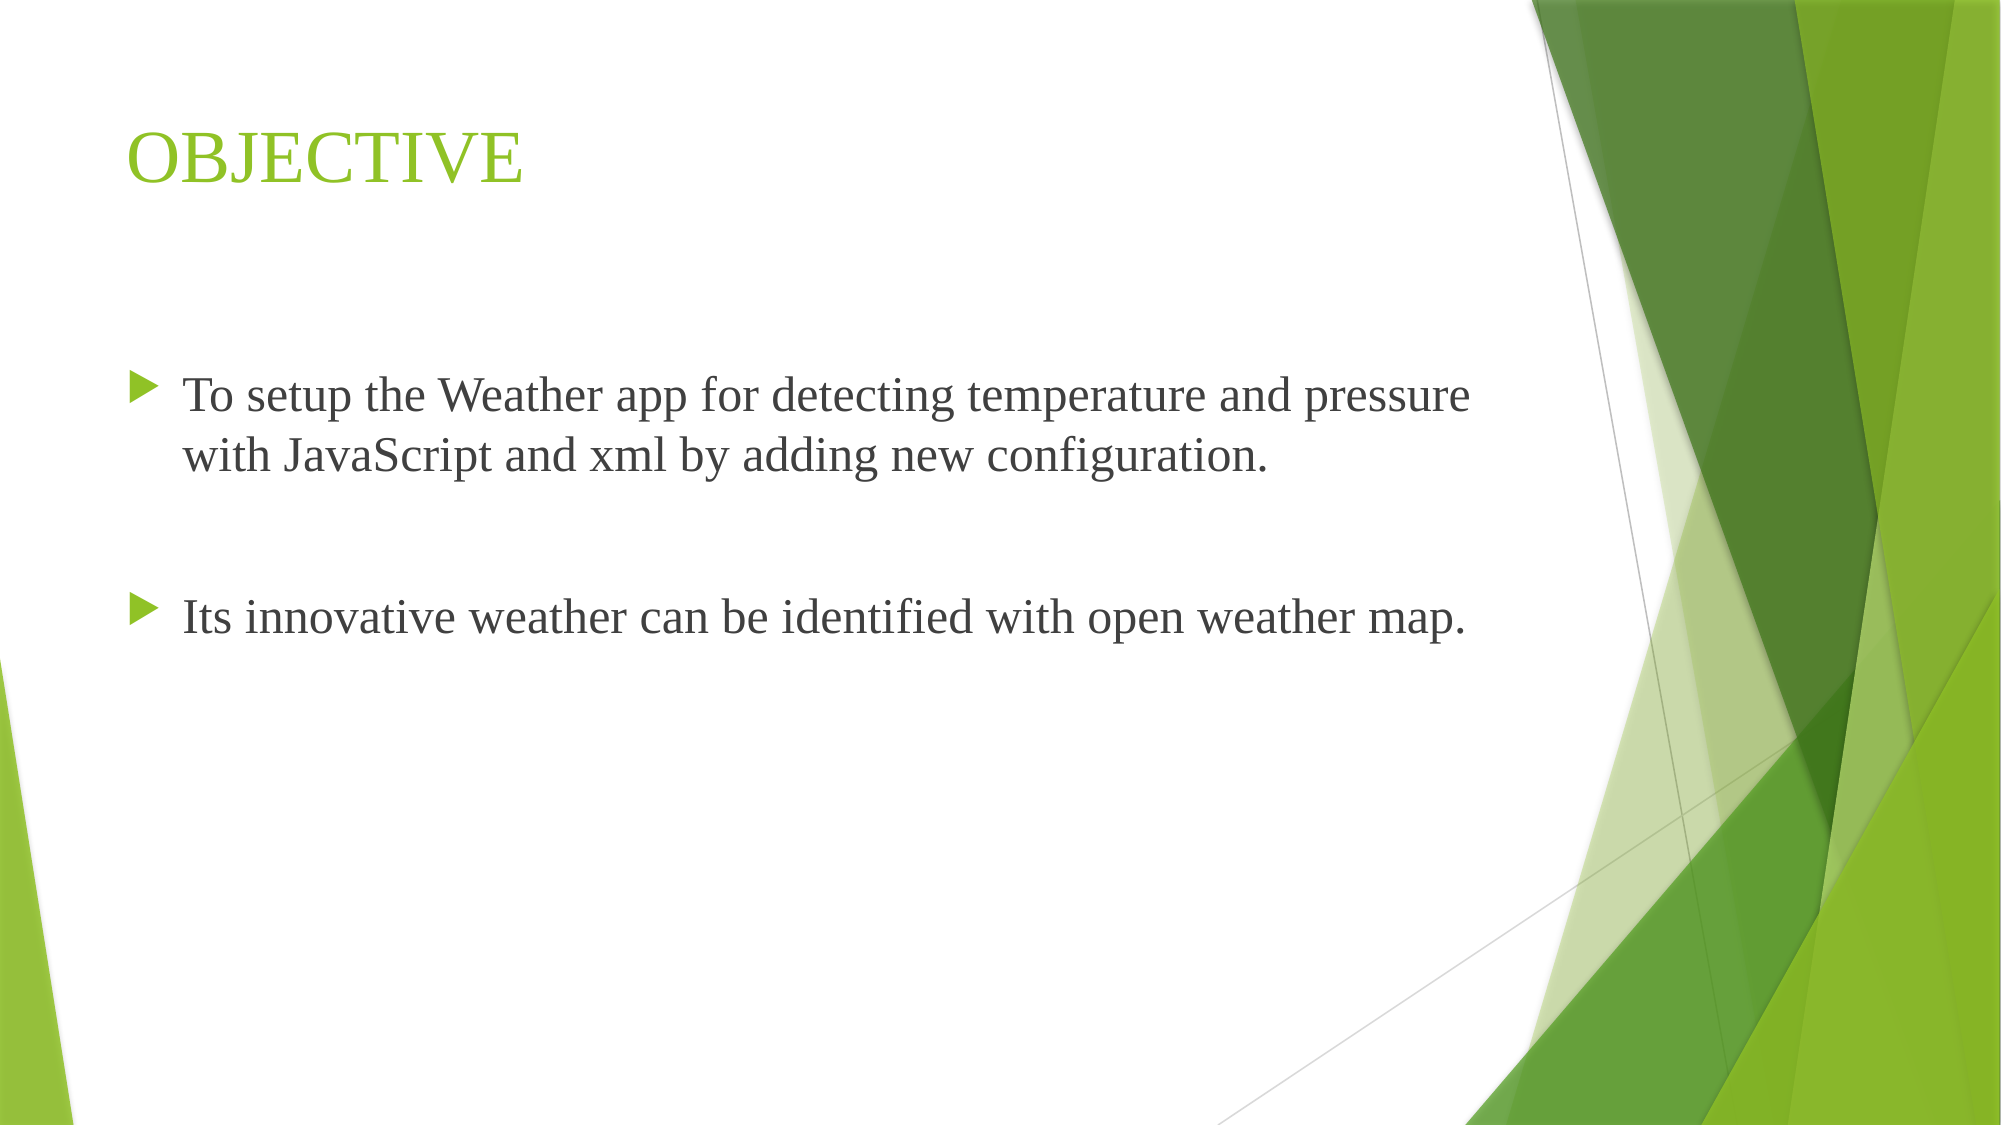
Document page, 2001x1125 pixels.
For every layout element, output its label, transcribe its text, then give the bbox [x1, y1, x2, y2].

title OBJECTIVE [111, 99, 1522, 317]
list To setup the Weather app for detecting temperature and pressure with JavaScript and xml by adding new configuration. Its innovative weather can be identified with open weather map. [111, 354, 1522, 992]
